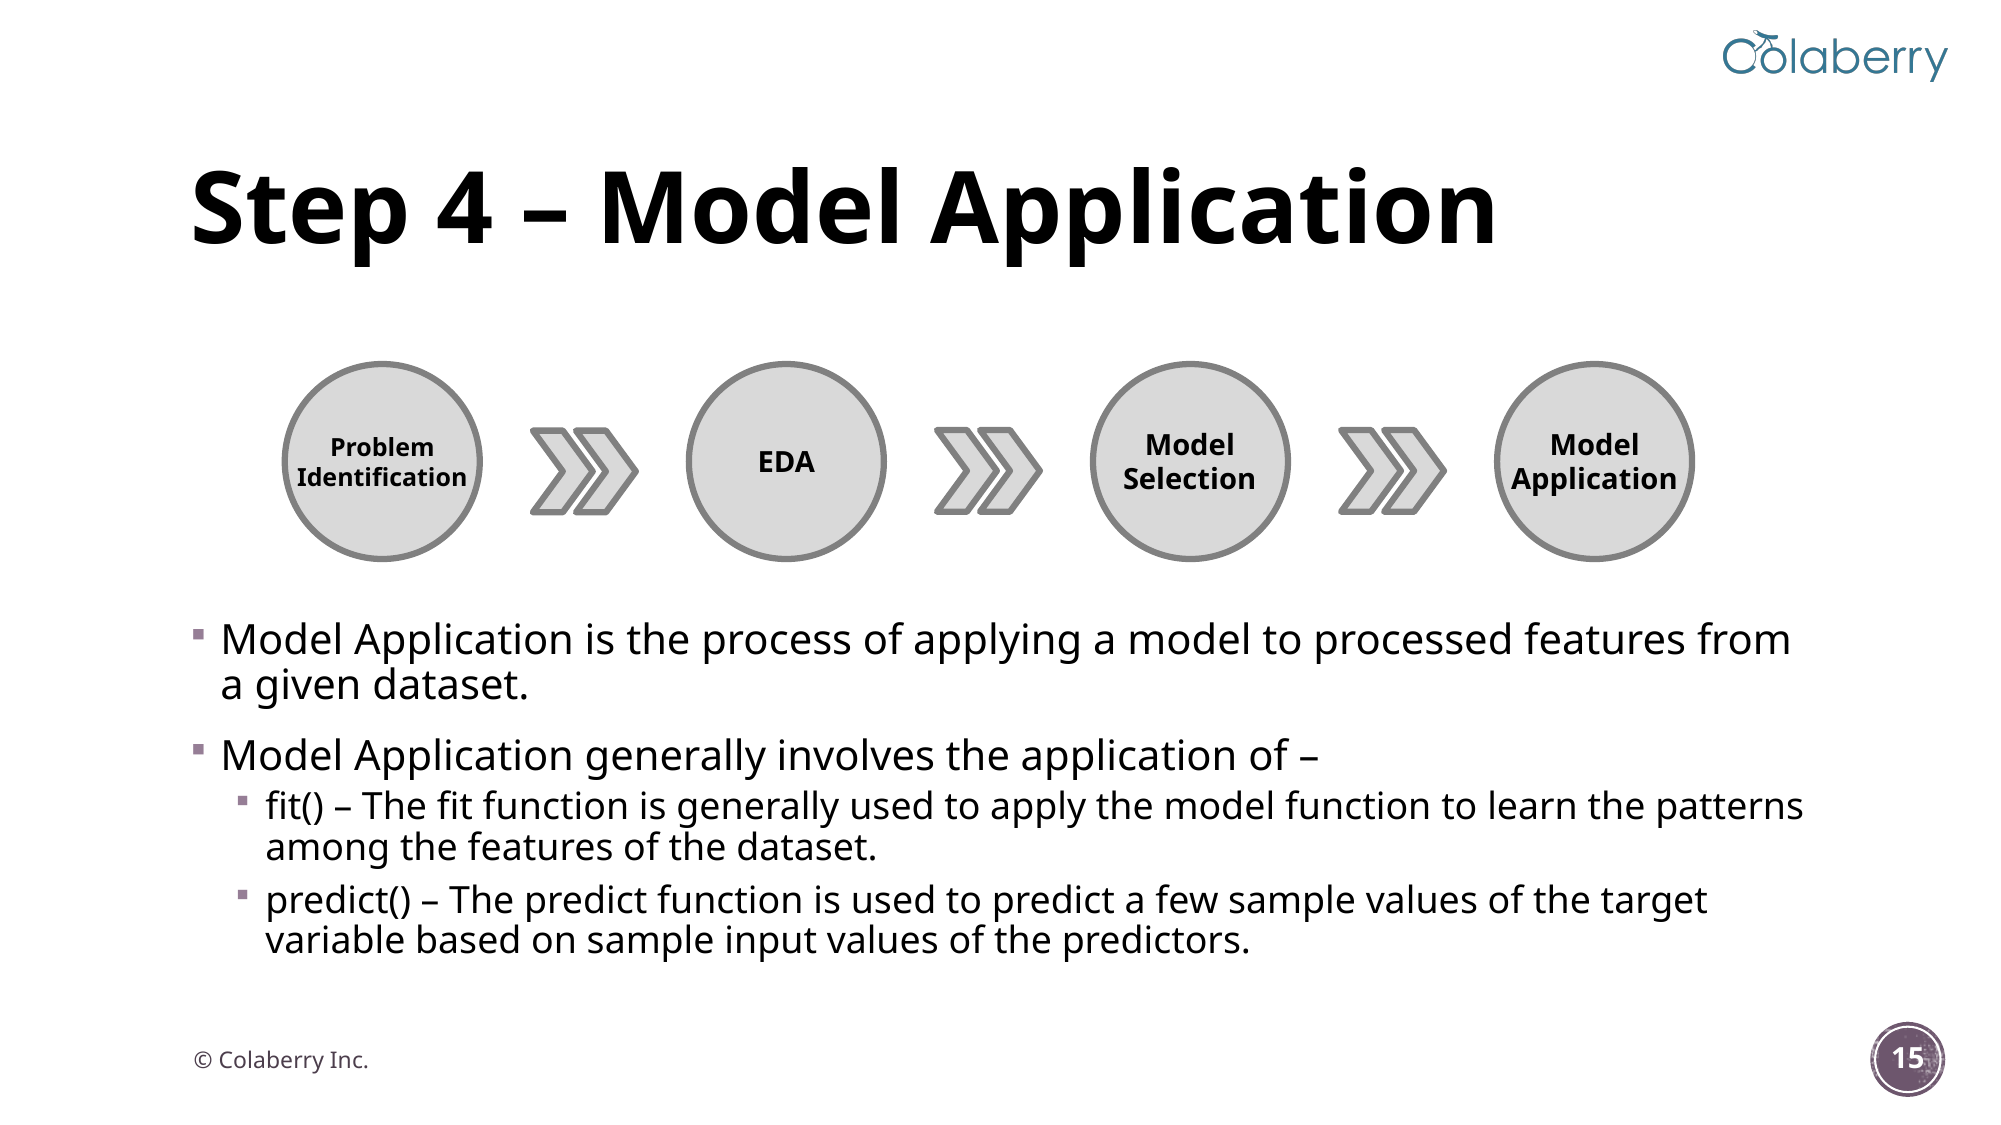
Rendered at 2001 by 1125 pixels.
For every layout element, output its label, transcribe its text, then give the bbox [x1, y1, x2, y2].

text_box [1505, 504, 1684, 561]
text_box Model Application [1492, 418, 1698, 504]
text_box [291, 362, 473, 423]
footer © Colaberry Inc. [178, 1028, 1217, 1089]
text_box [687, 362, 885, 561]
text_box [1101, 504, 1280, 561]
text_box [291, 499, 474, 561]
text_box Problem Identification [275, 423, 489, 499]
text_box EDA [694, 436, 879, 486]
text_box [1506, 362, 1684, 418]
slide_number 15 [1855, 1028, 1961, 1089]
text_box [575, 429, 637, 514]
text_box [531, 429, 594, 514]
text_box [979, 429, 1041, 513]
text_box [1383, 429, 1445, 513]
text_box [1102, 362, 1279, 418]
text_box [1283, 427, 1290, 496]
text_box [936, 429, 998, 513]
title Step 4 – Model Application [175, 79, 1826, 344]
text_box Model Application is the process of applying a model to processed features from a given dataset. Model Application generally involves the application of – fit() – The fit function is generally used to apply the model function to learn the patterns among the features of the dataset. predict() – The predict function is used to predict a few sample values of the target variable based on sample input values of the predictors. [175, 611, 1826, 998]
text_box [1091, 430, 1097, 493]
text_box [1340, 429, 1402, 513]
text_box Model Selection [1097, 418, 1283, 504]
picture [1710, 22, 1961, 90]
